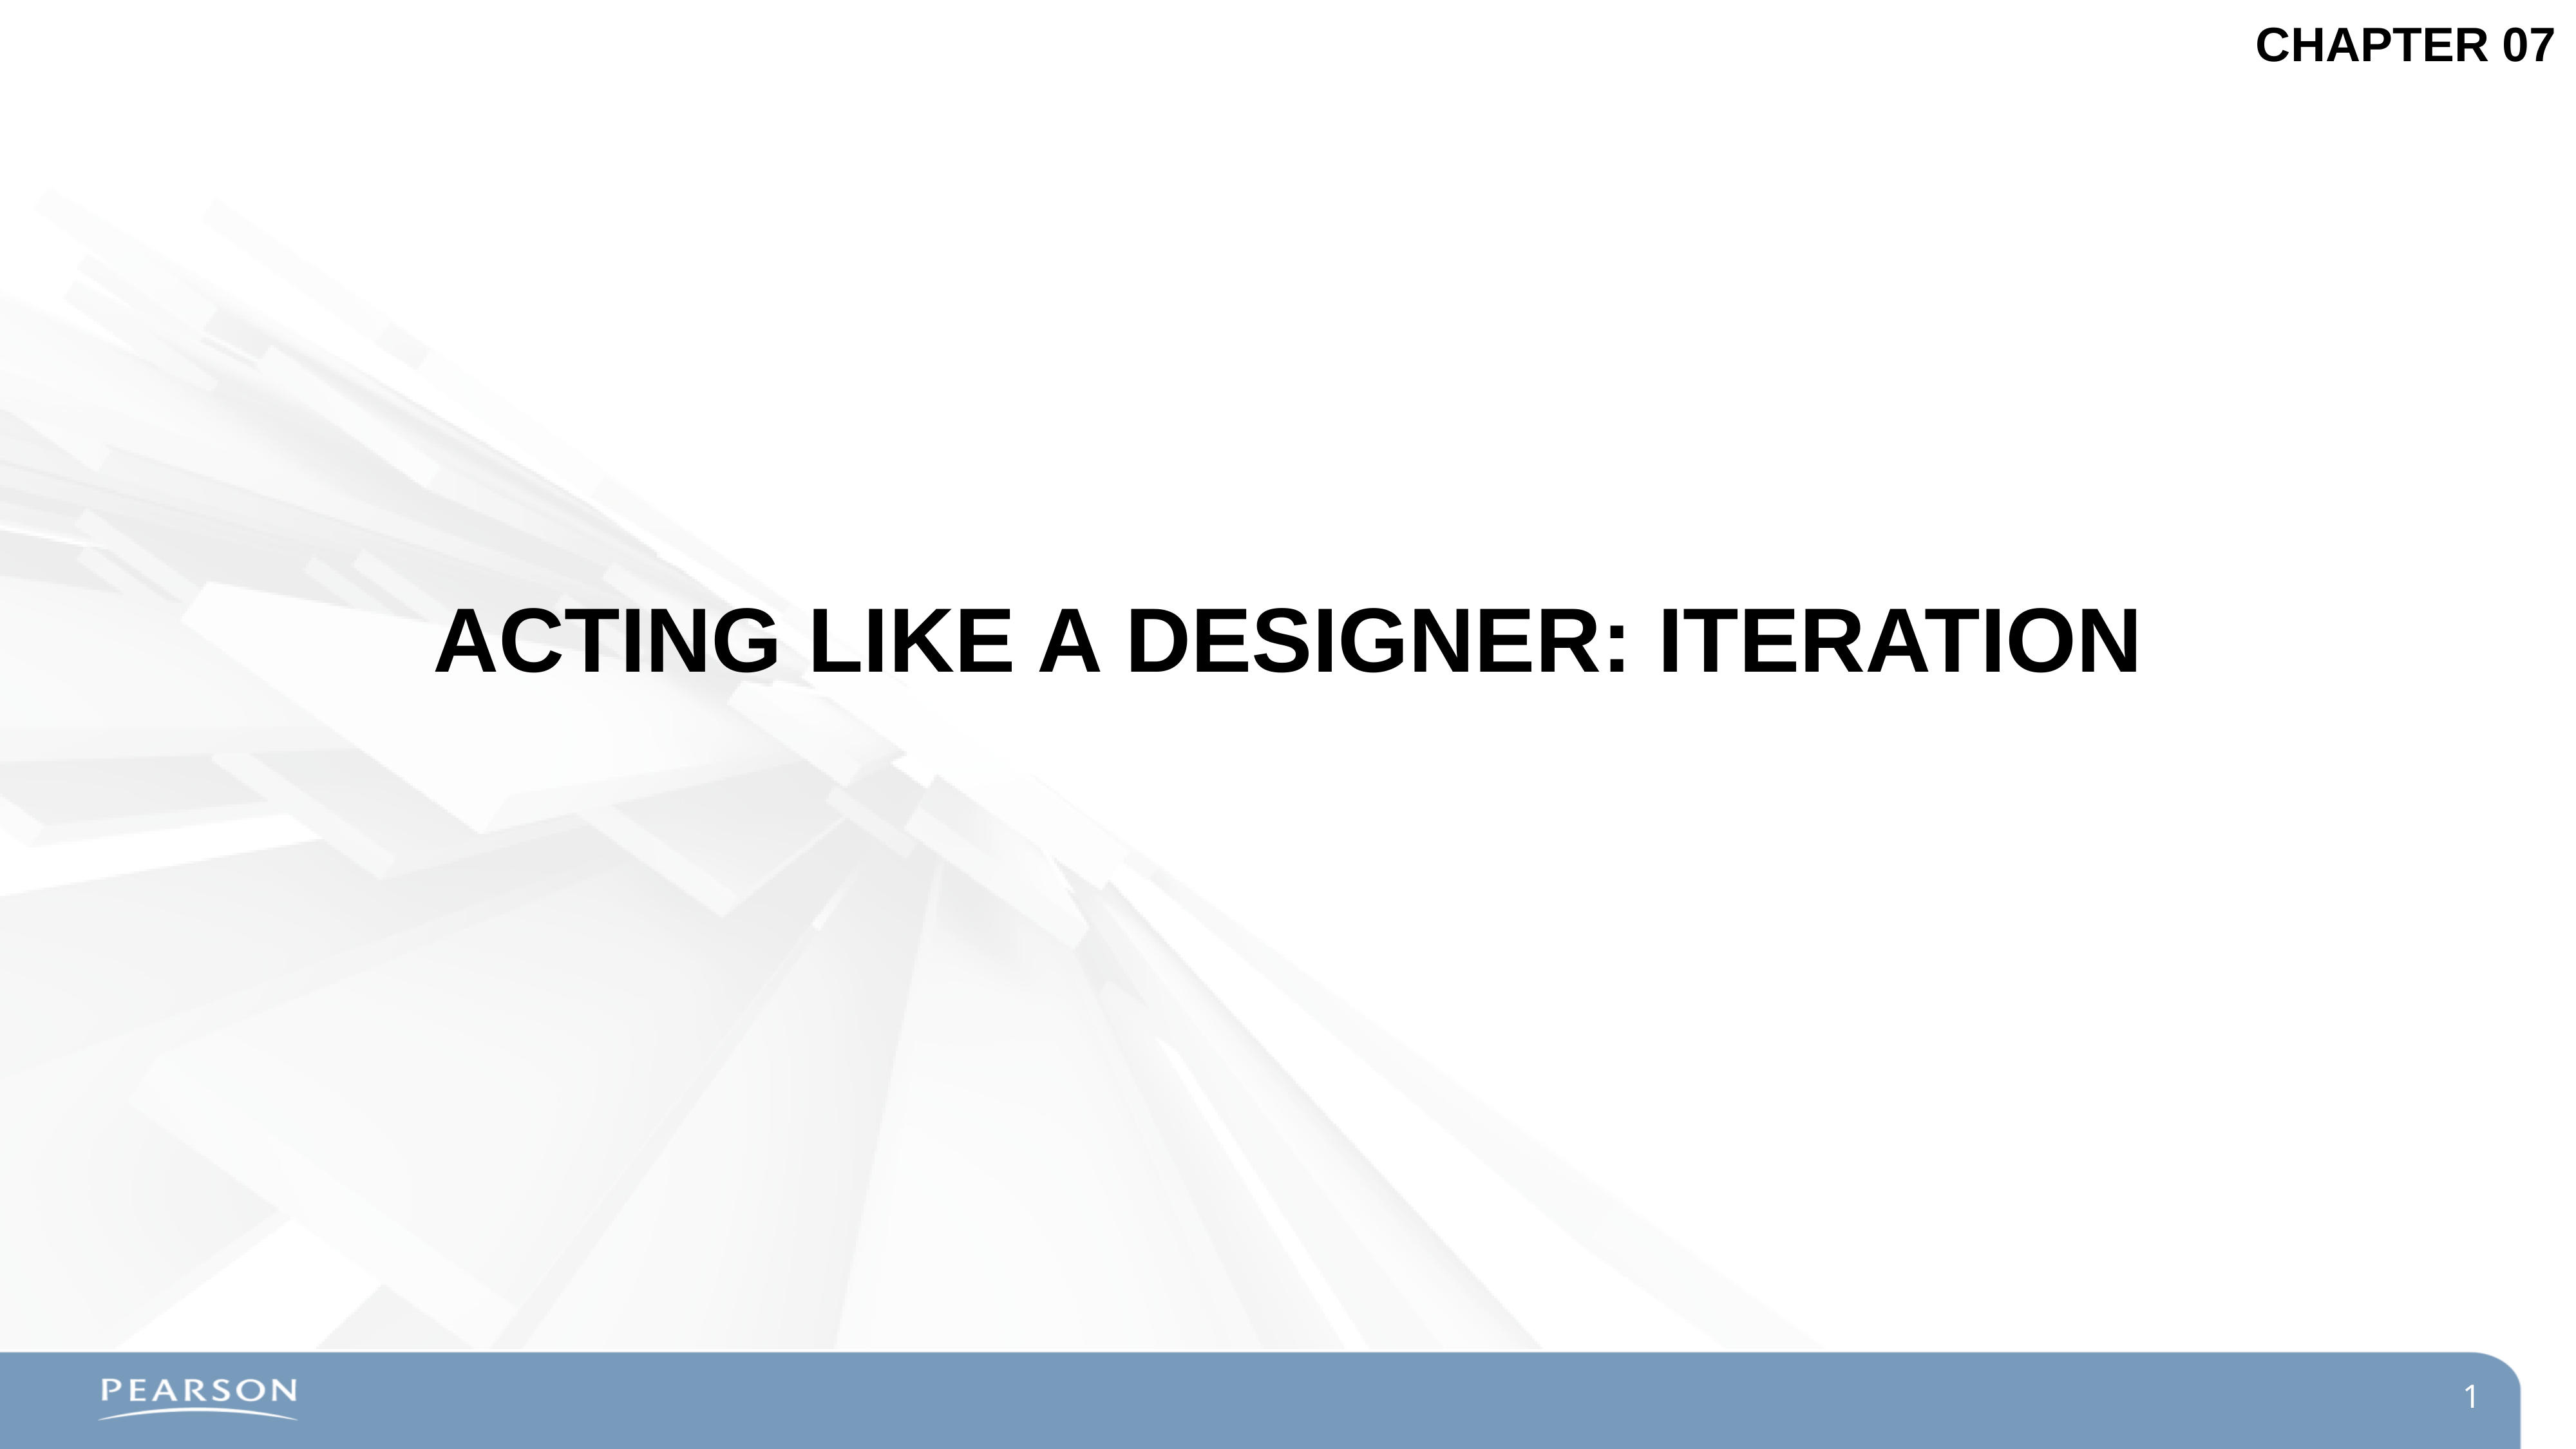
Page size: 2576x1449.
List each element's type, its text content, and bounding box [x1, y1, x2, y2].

title Acting Like a Designer: Iteration [1942, 481, 2519, 803]
picture [0, 0, 2546, 1449]
list Chapter 07 [1942, 1, 2576, 399]
